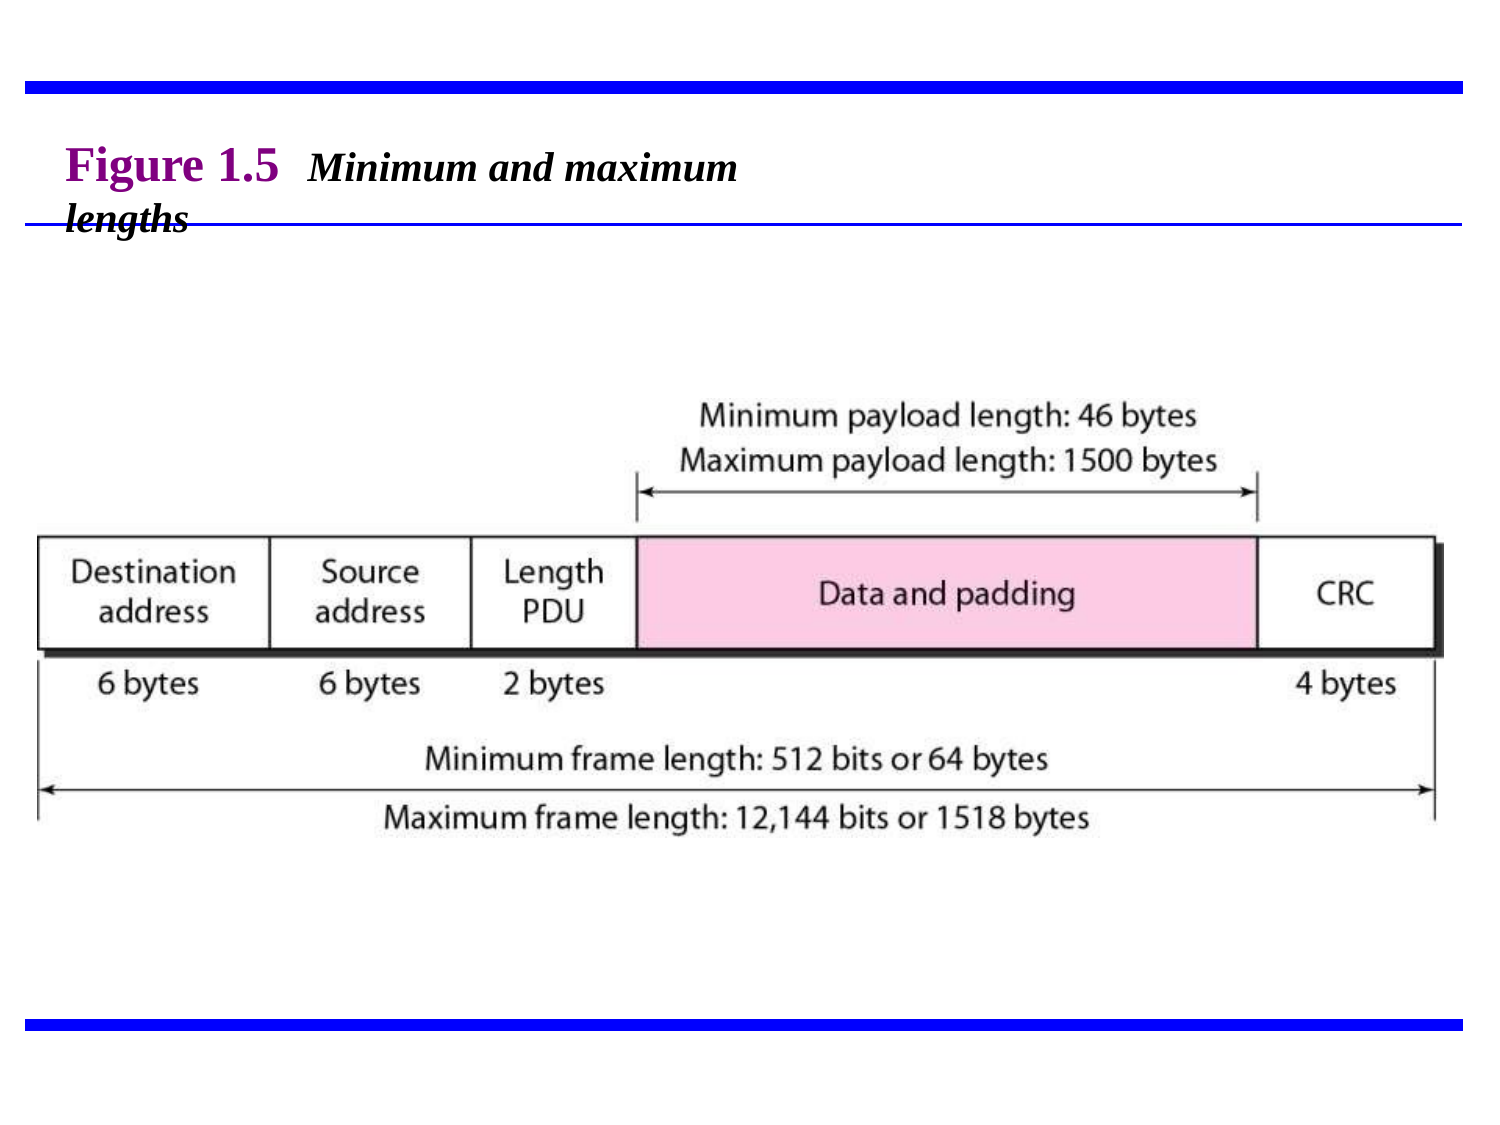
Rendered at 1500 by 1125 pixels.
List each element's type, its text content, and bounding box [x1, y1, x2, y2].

title Figure 1.5 Minimum and maximum lengths [62, 129, 872, 319]
picture [37, 398, 1445, 838]
